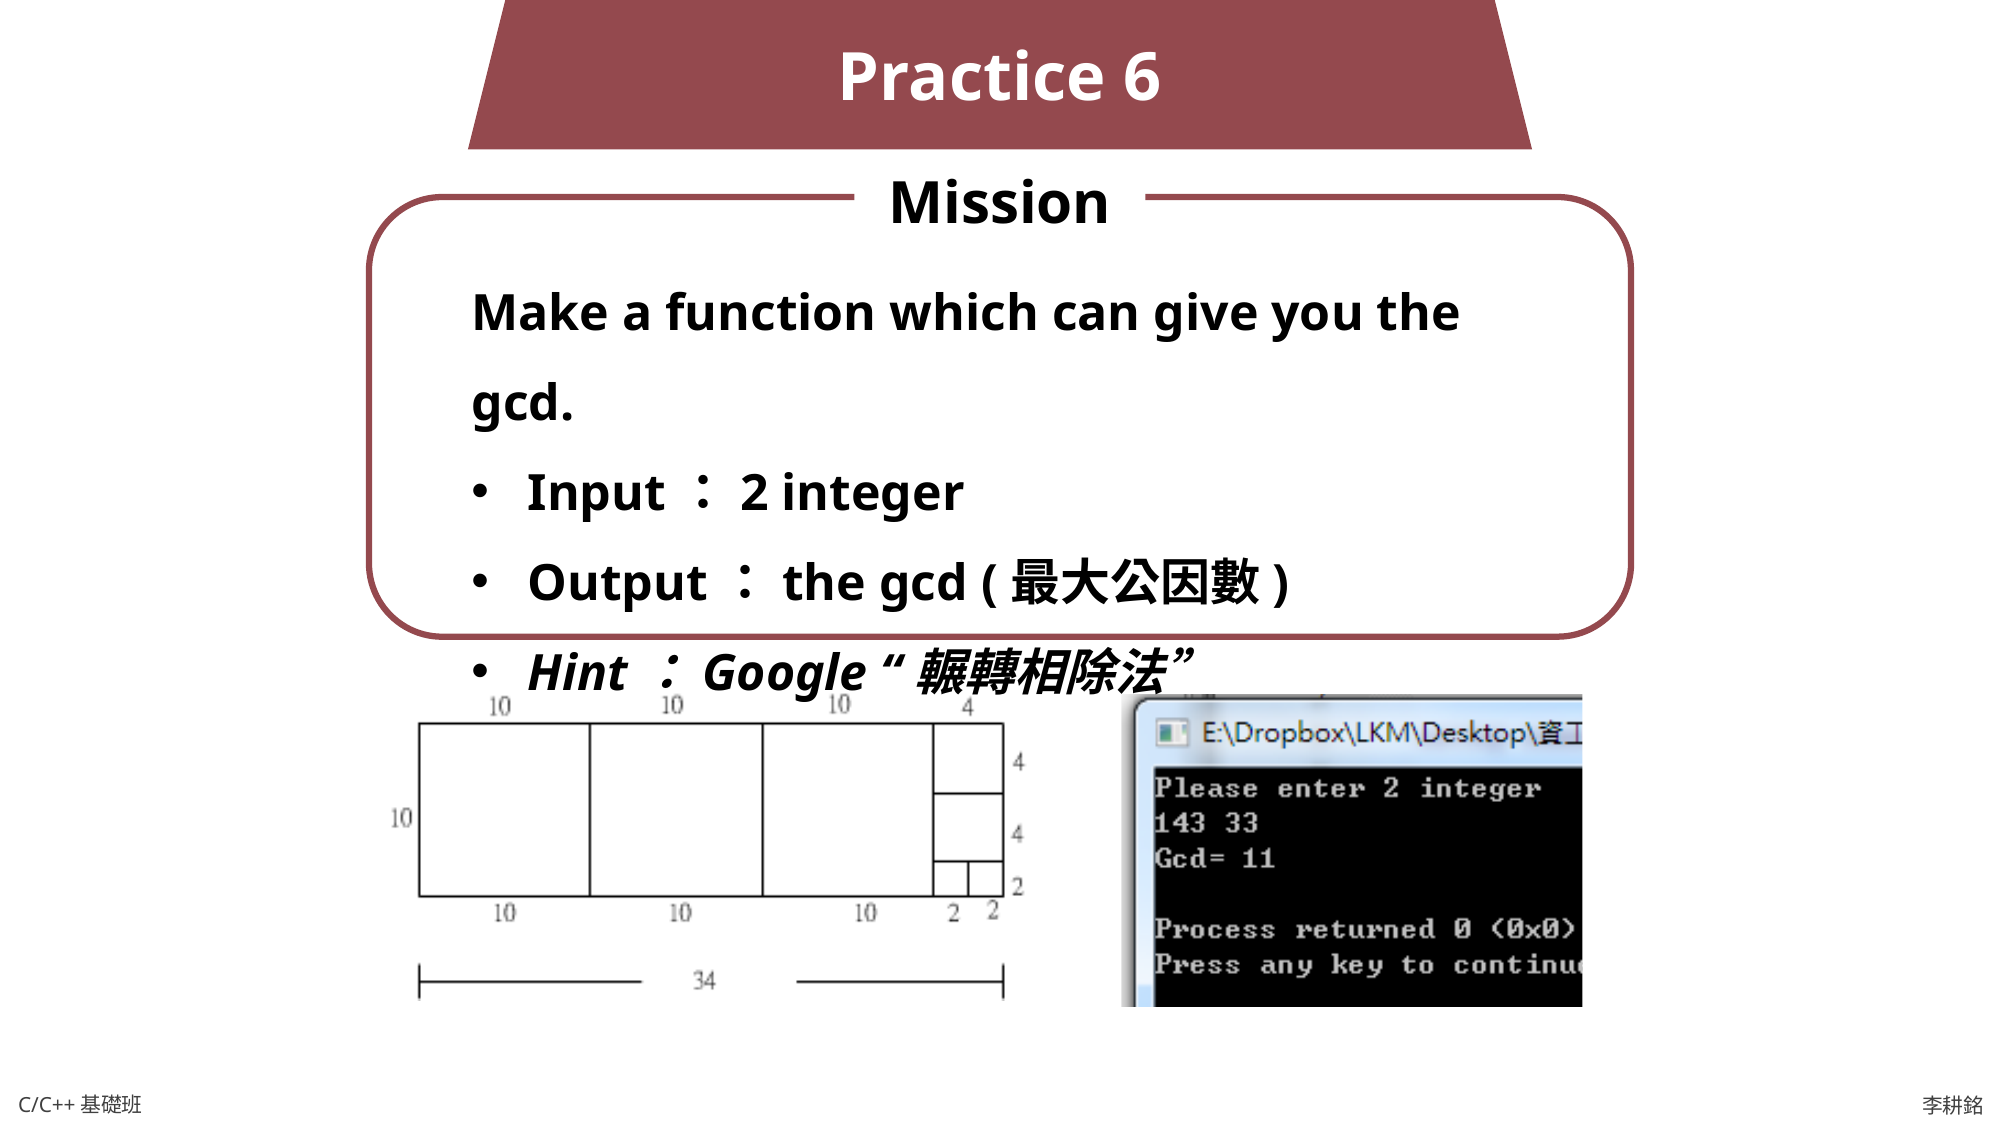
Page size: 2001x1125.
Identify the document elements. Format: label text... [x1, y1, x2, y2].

text_box Practice 6 [823, 26, 1177, 122]
text_box [466, 0, 1534, 151]
text_box [367, 195, 854, 638]
text_box C/C++基礎班 [3, 1084, 158, 1125]
picture [1121, 694, 1583, 1007]
text_box 李耕銘 [1907, 1084, 2000, 1125]
text_box [1146, 195, 1633, 638]
text_box Make a function which can give you the gcd. Input：2 integer Output：the gcd (最大公因數) Hint：Google “輾轉相除法” [456, 243, 1544, 708]
text_box Mission [854, 157, 1146, 243]
picture [386, 688, 1029, 1001]
